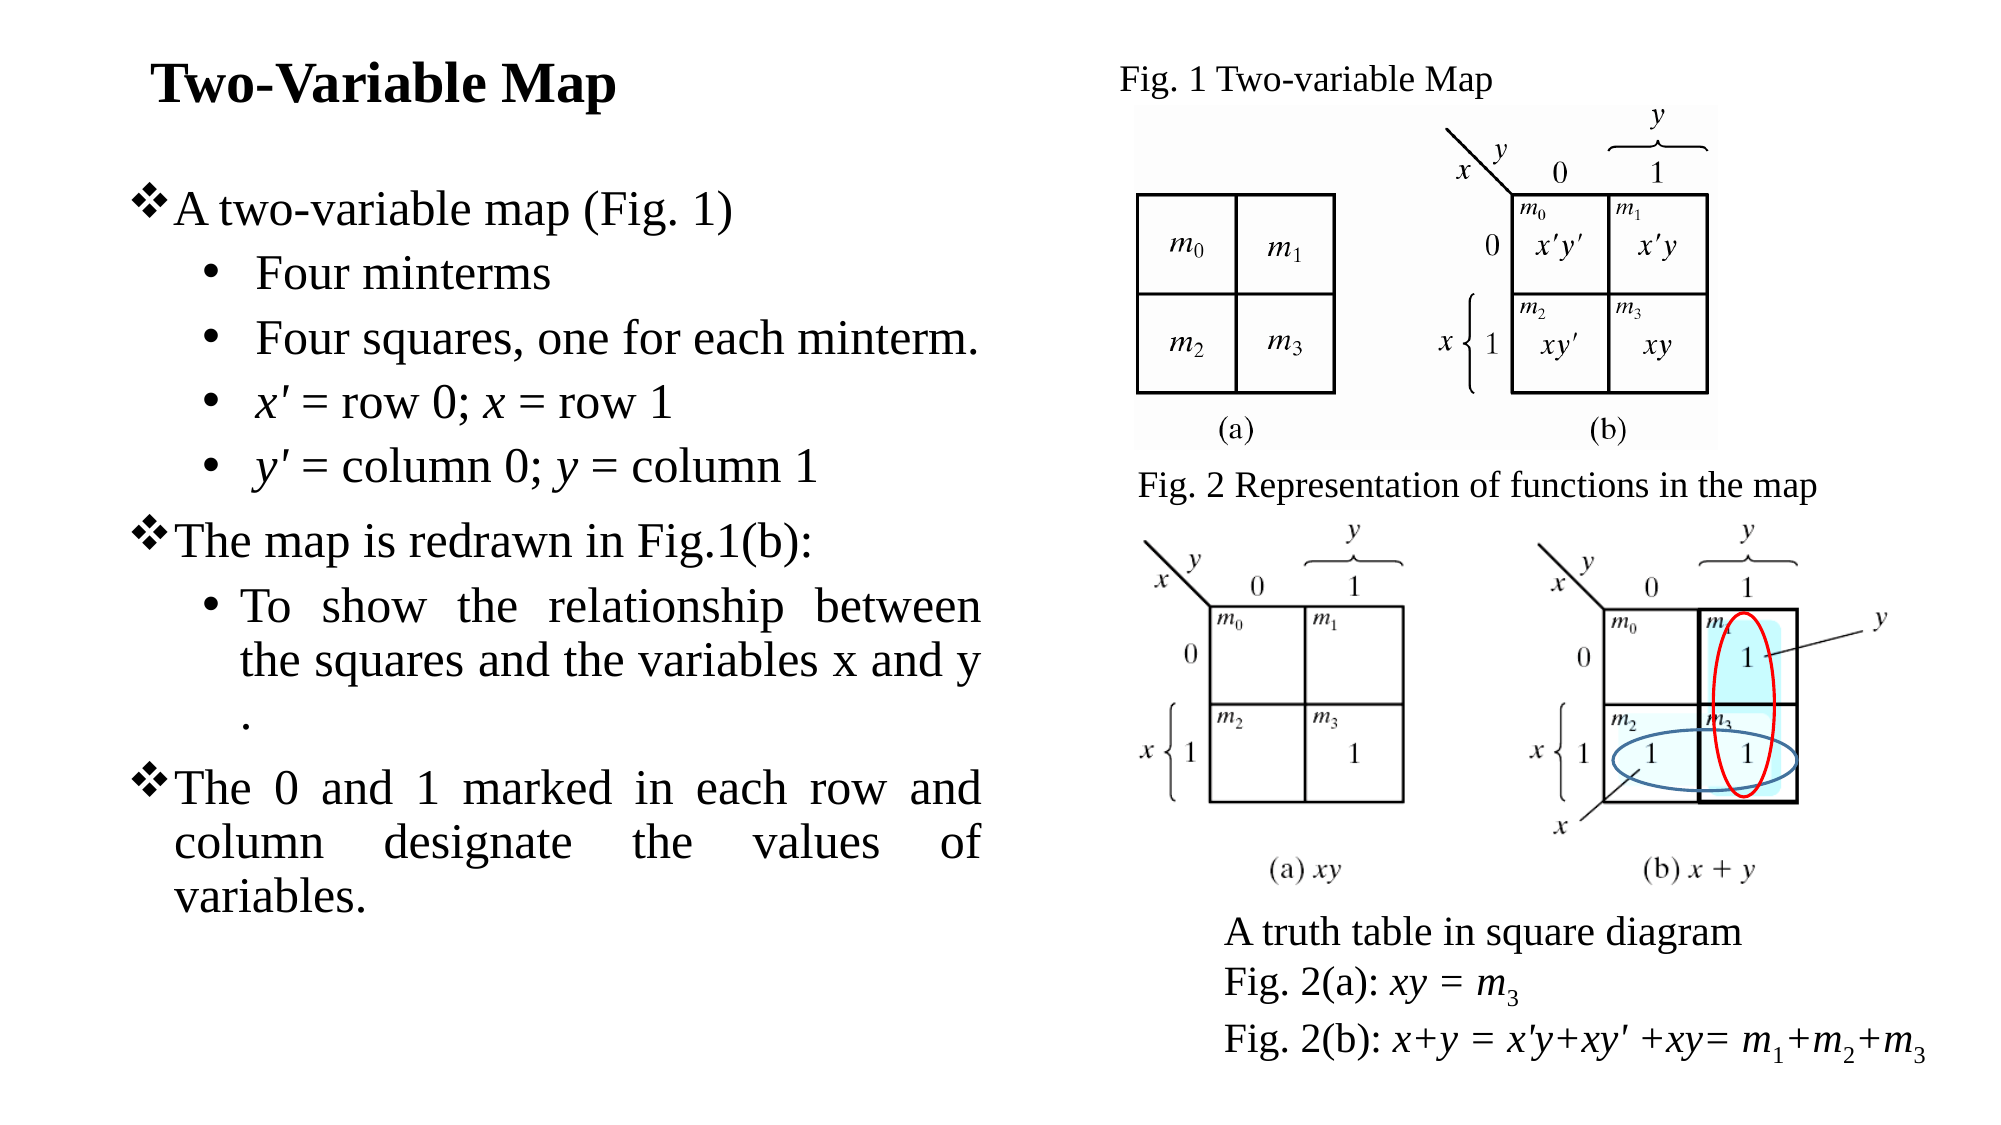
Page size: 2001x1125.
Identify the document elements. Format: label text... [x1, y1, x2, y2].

text_box A truth table in square diagram Fig. 2(a): xy = m3 Fig. 2(b): x+y = x'y+xy' +xy= m1+m2+m3 [1134, 896, 1988, 1125]
picture [1134, 105, 1718, 450]
title Two-Variable Map [150, 24, 1425, 142]
text_box Fig. 1 Two-variable Map [1051, 46, 1562, 106]
text_box Fig. 2 Representation of functions in the map [1085, 452, 1871, 513]
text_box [1134, 513, 1894, 897]
list A two-variable map (Fig. 1) Four minterms Four squares, one for each minterm. x' = row 0; x = row 1 y' = column 0; y = column 1 The map is redrawn in Fig.1(b): To show the relationship between the squares and the variables x and y . The 0 and 1 marked in each row and column designate the values of variables. [112, 174, 998, 1025]
